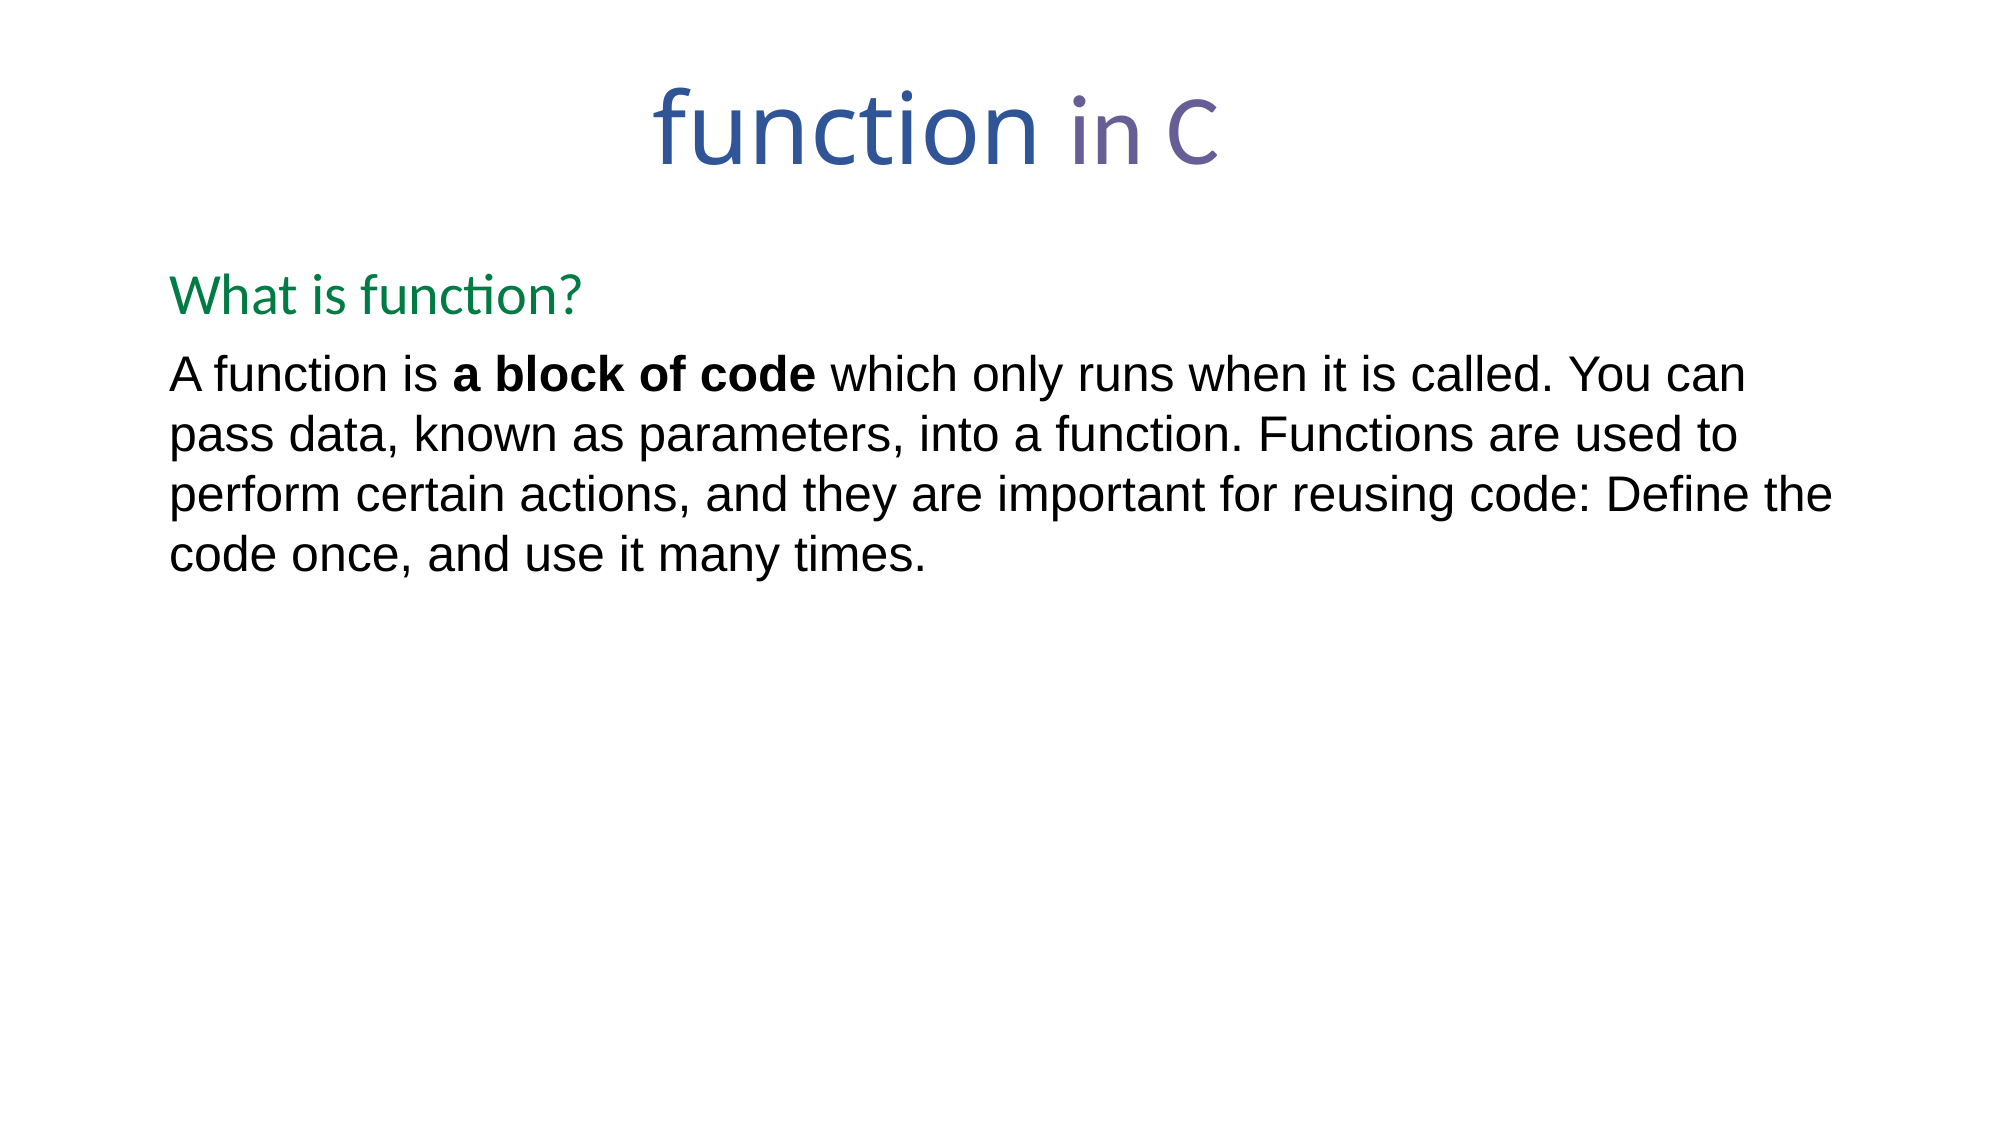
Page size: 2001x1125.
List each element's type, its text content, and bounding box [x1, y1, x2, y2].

text_box A function is a block of code which only runs when it is called. You can pass data, known as parameters, into a function. Functions are used to perform certain actions, and they are important for reusing code: Define the code once, and use it many times. [154, 334, 1877, 590]
text_box What is function? [154, 248, 1122, 334]
text_box function in C [637, 56, 1379, 192]
